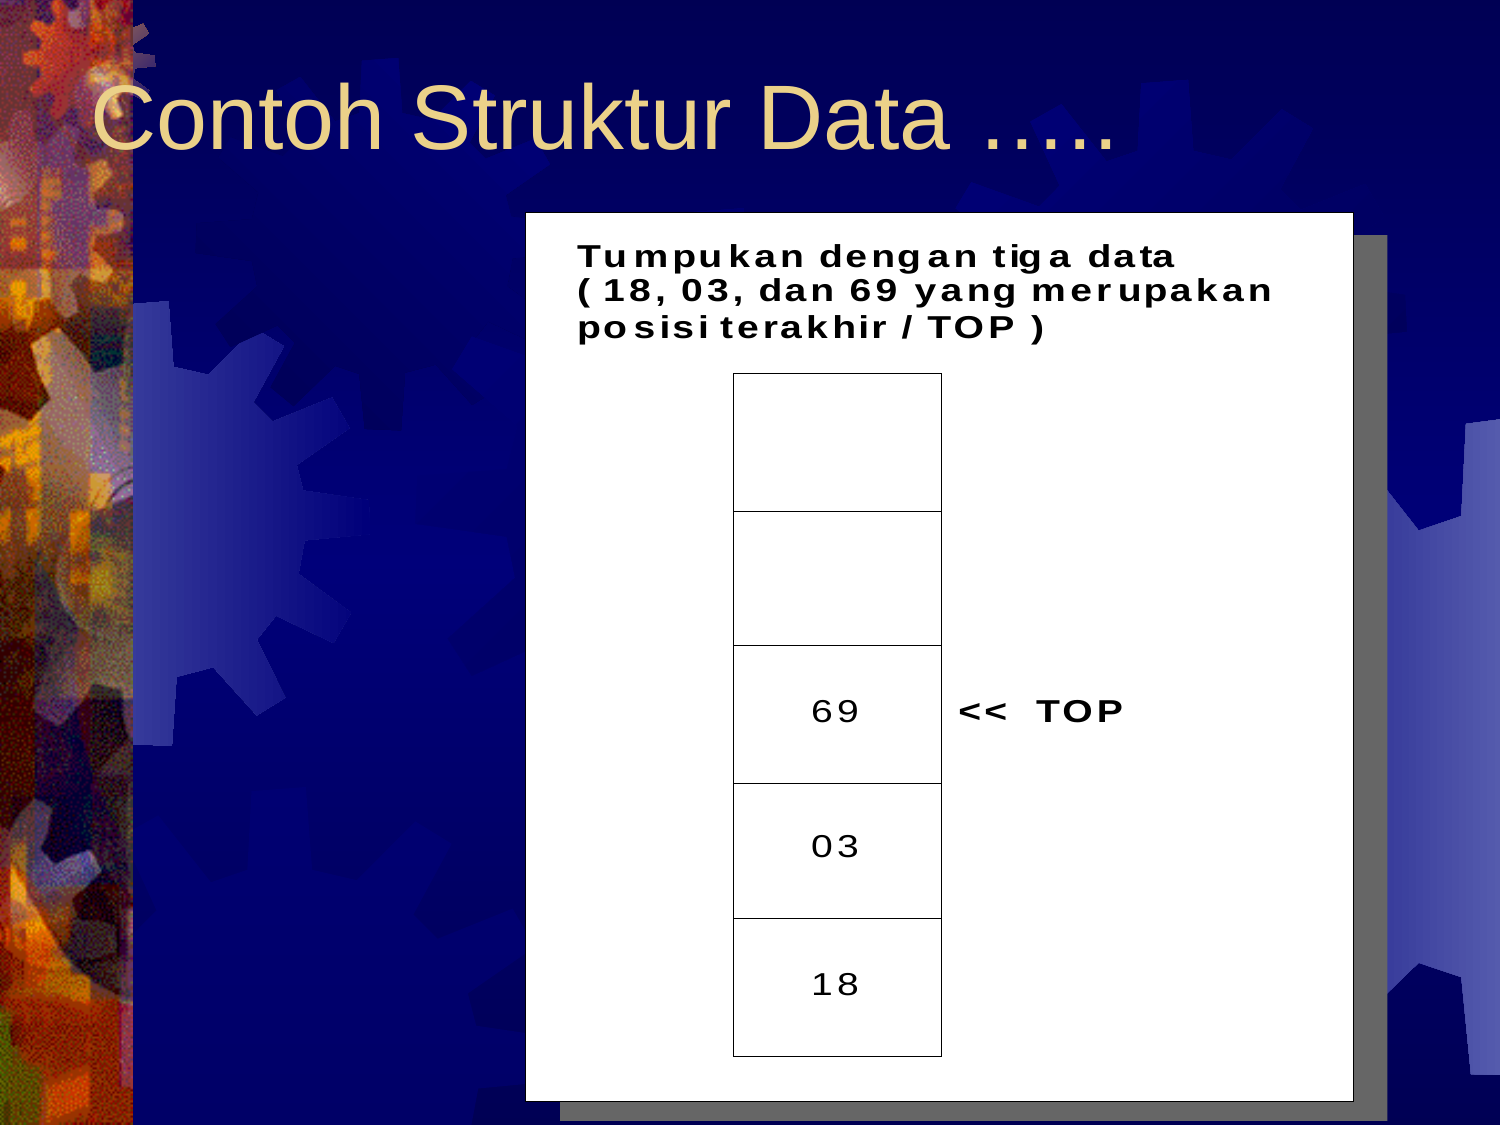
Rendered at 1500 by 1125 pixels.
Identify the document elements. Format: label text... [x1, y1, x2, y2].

title Contoh Struktur Data ….. [74, 74, 1363, 176]
picture [0, 0, 133, 1125]
picture [524, 212, 1388, 1125]
